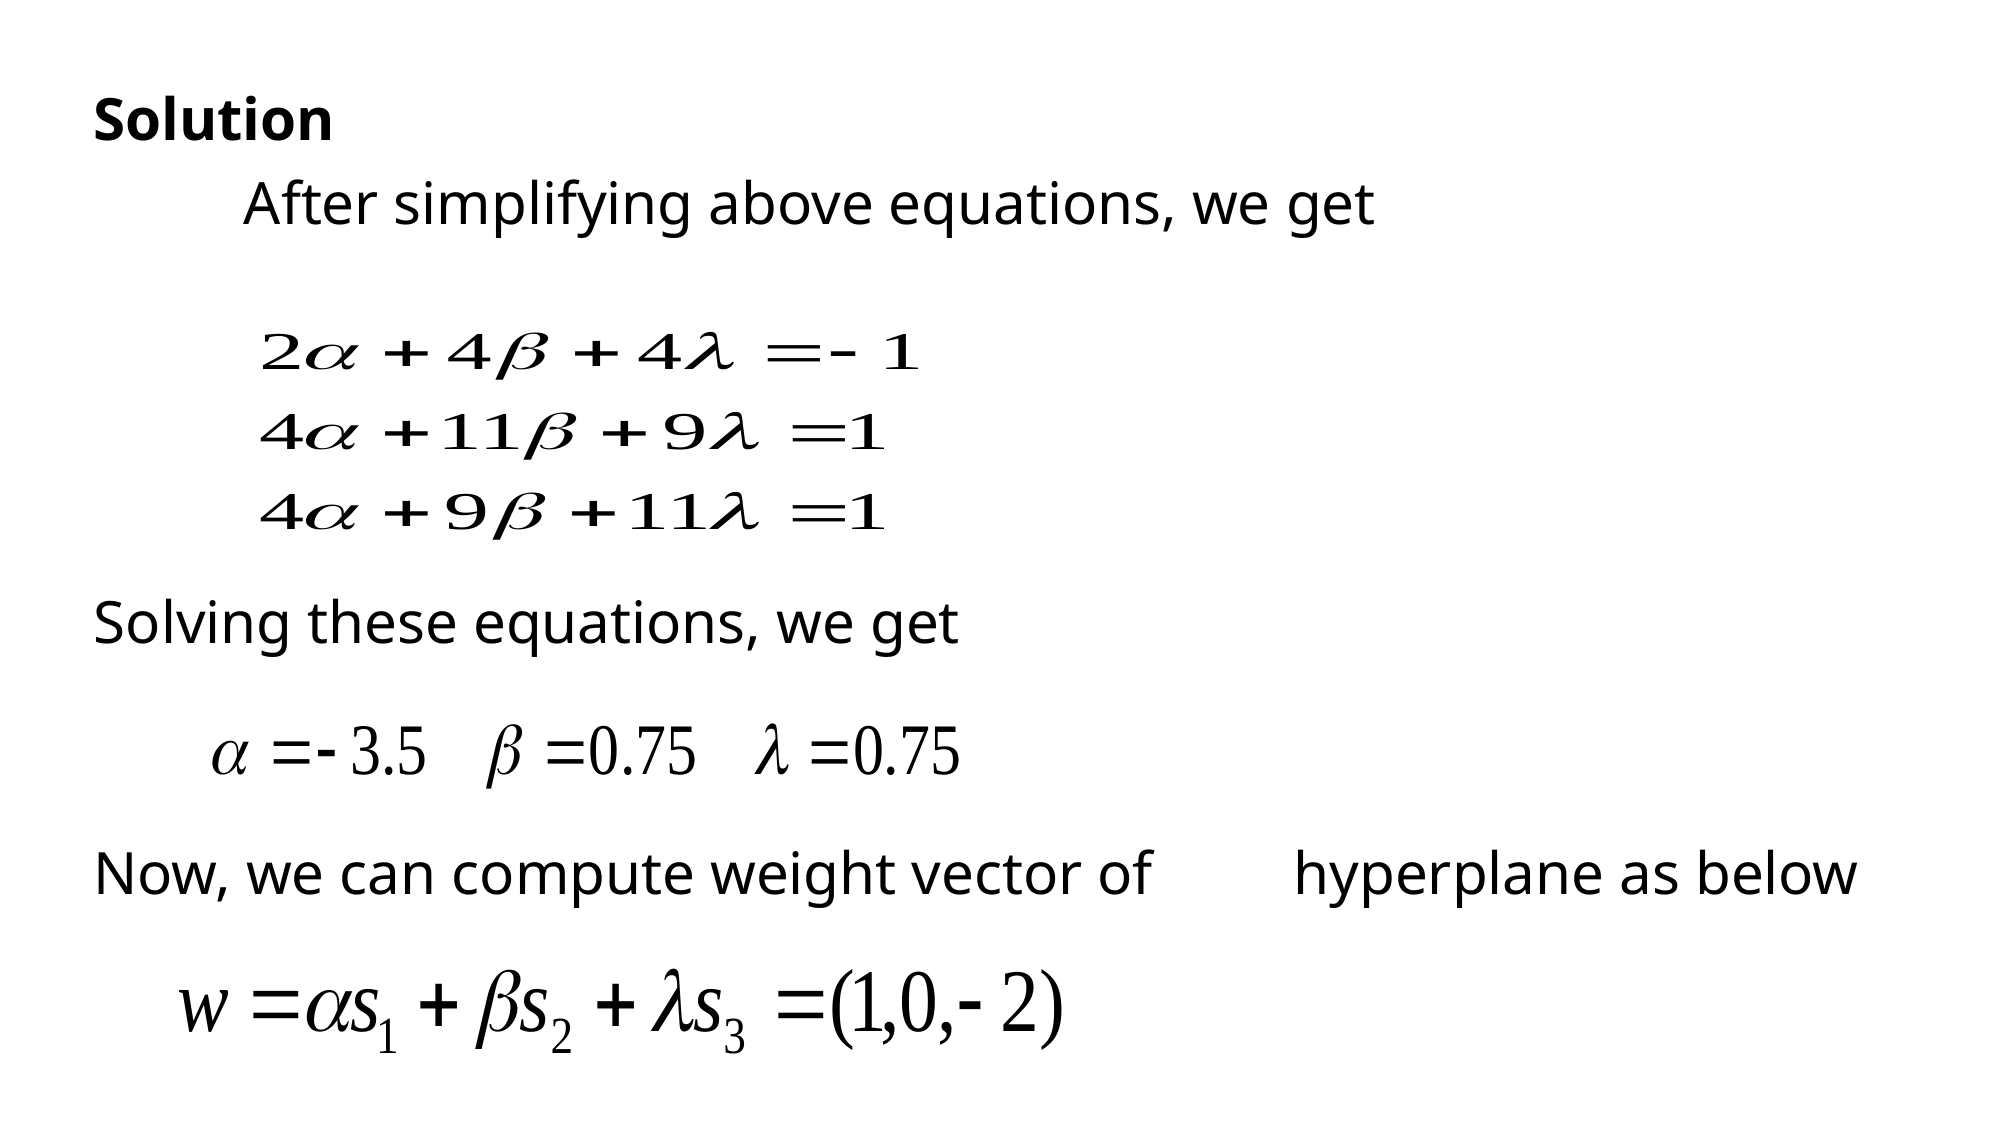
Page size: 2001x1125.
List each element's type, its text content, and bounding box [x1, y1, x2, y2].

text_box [245, 320, 930, 552]
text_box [203, 707, 973, 805]
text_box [164, 942, 1077, 1077]
list Solution After simplifying above equations, we get Solving these equations, we get Now, we can compute weight vector of hyperplane as below [78, 82, 1939, 1077]
